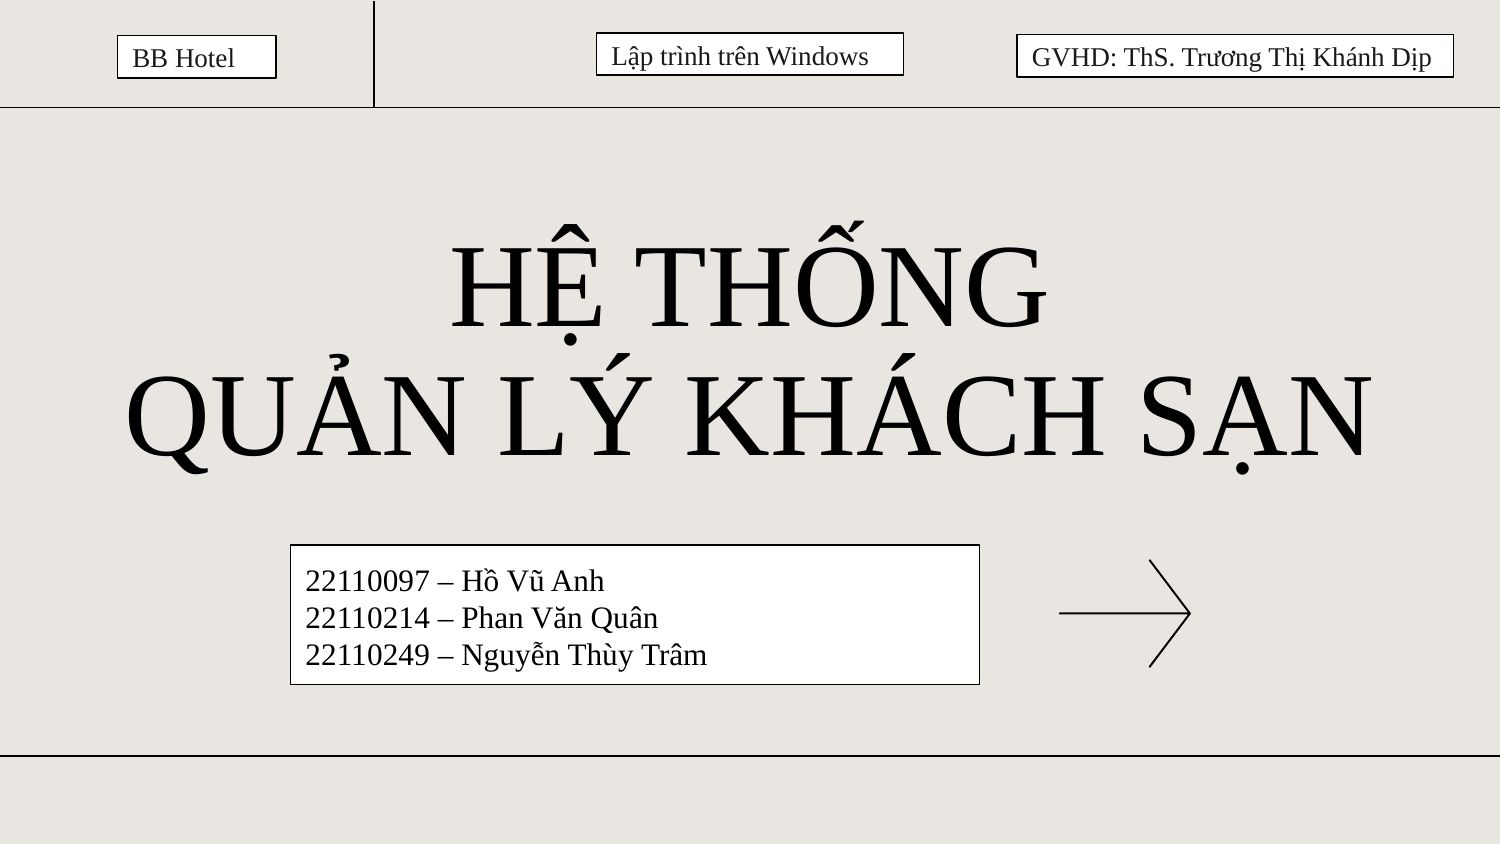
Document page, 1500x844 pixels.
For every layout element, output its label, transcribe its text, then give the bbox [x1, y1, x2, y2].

title HỆ THỐNG QUẢN LÝ KHÁCH SẠN [73, 159, 1427, 496]
subtitle GVHD: ThS. Trương Thị Khánh Dịp [1016, 34, 1454, 78]
subtitle Lập trình trên Windows [596, 32, 904, 76]
subtitle BB Hotel [117, 35, 277, 79]
subtitle 22110097 – Hồ Vũ Anh 22110214 – Phan Văn Quân 22110249 – Nguyễn Thùy Trâm [290, 544, 980, 685]
